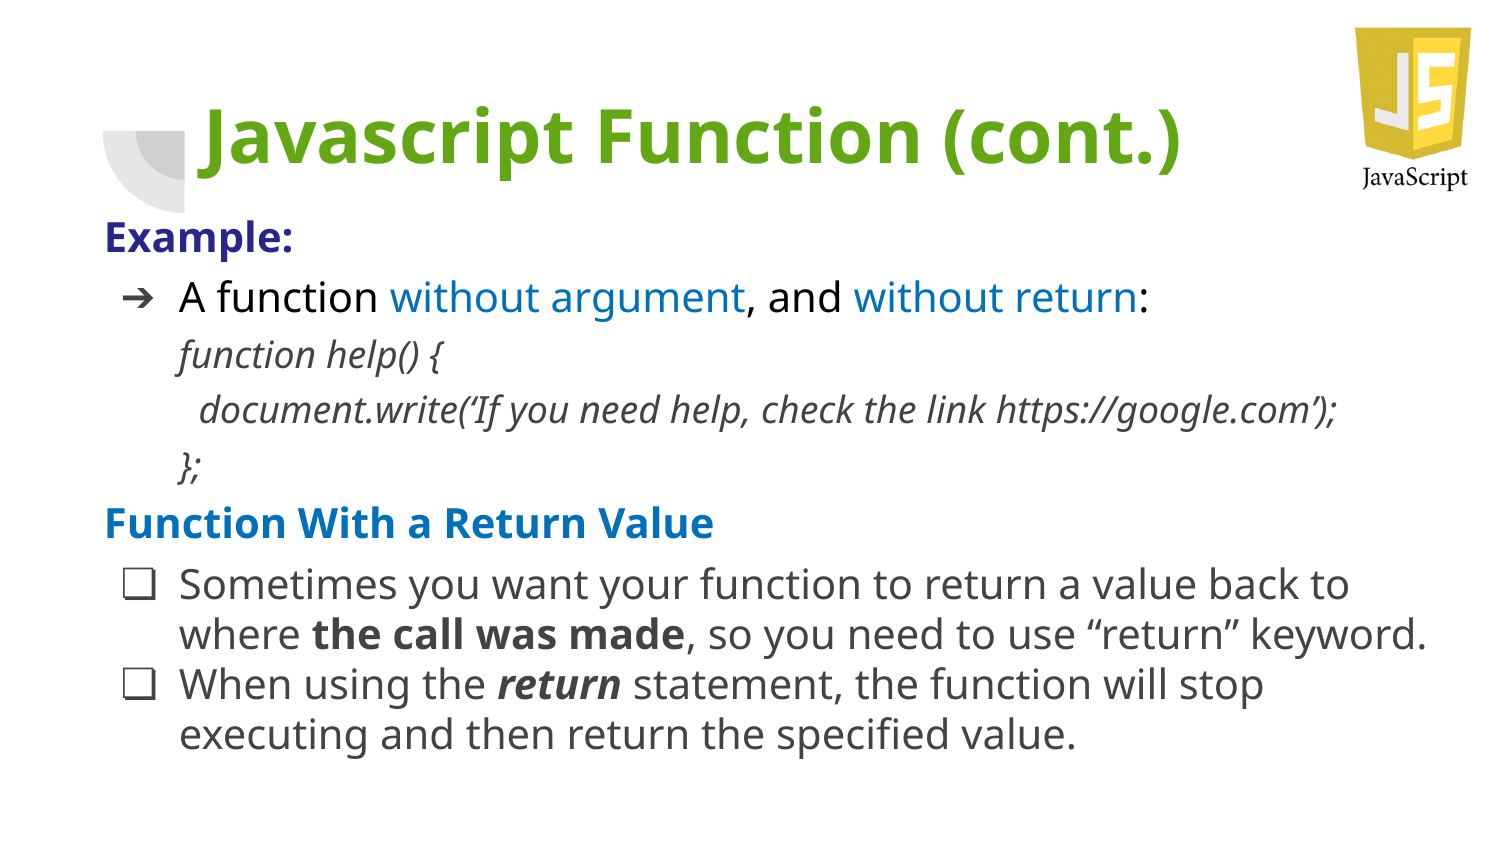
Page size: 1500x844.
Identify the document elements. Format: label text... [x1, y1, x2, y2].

title Javascript Function (cont.) [188, 73, 1343, 183]
picture [1348, 22, 1477, 196]
title Example: A function without argument, and without return: function help() { document.write(‘If you need help, check the link https://google.com’); }; Function With a Return Value Sometimes you want your function to return a value back to where the call was made, so you need to use “return” keyword. When using the return statement, the function will stop executing and then return the specified value. [88, 195, 1464, 832]
